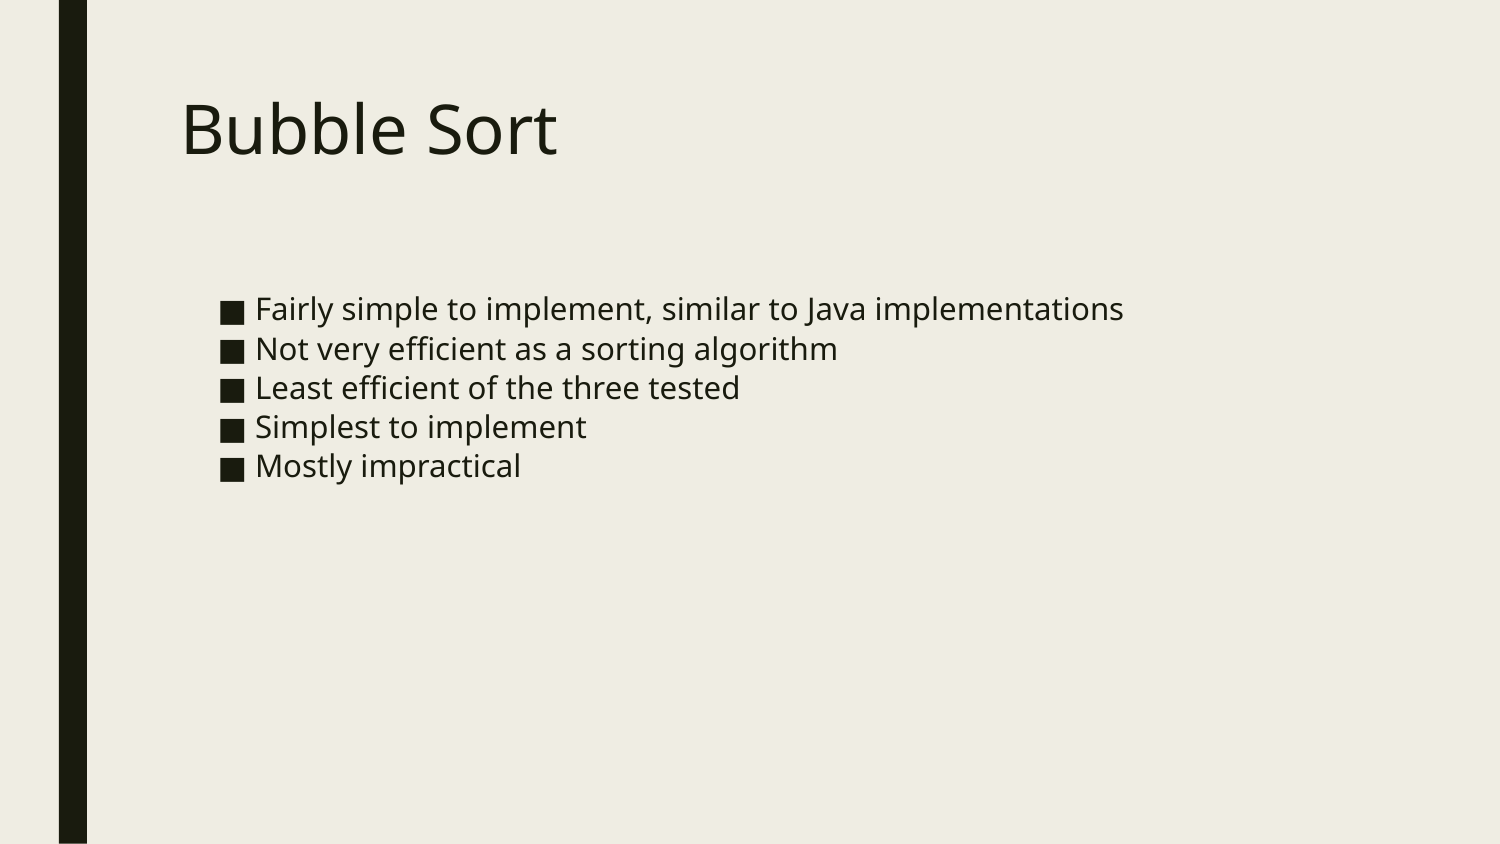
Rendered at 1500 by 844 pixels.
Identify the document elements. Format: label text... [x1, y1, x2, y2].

list Fairly simple to implement, similar to Java implementations Not very efficient as a sorting algorithm Least efficient of the three tested Simplest to implement Mostly impractical [168, 281, 1351, 722]
title Bubble Sort [168, 84, 1351, 268]
